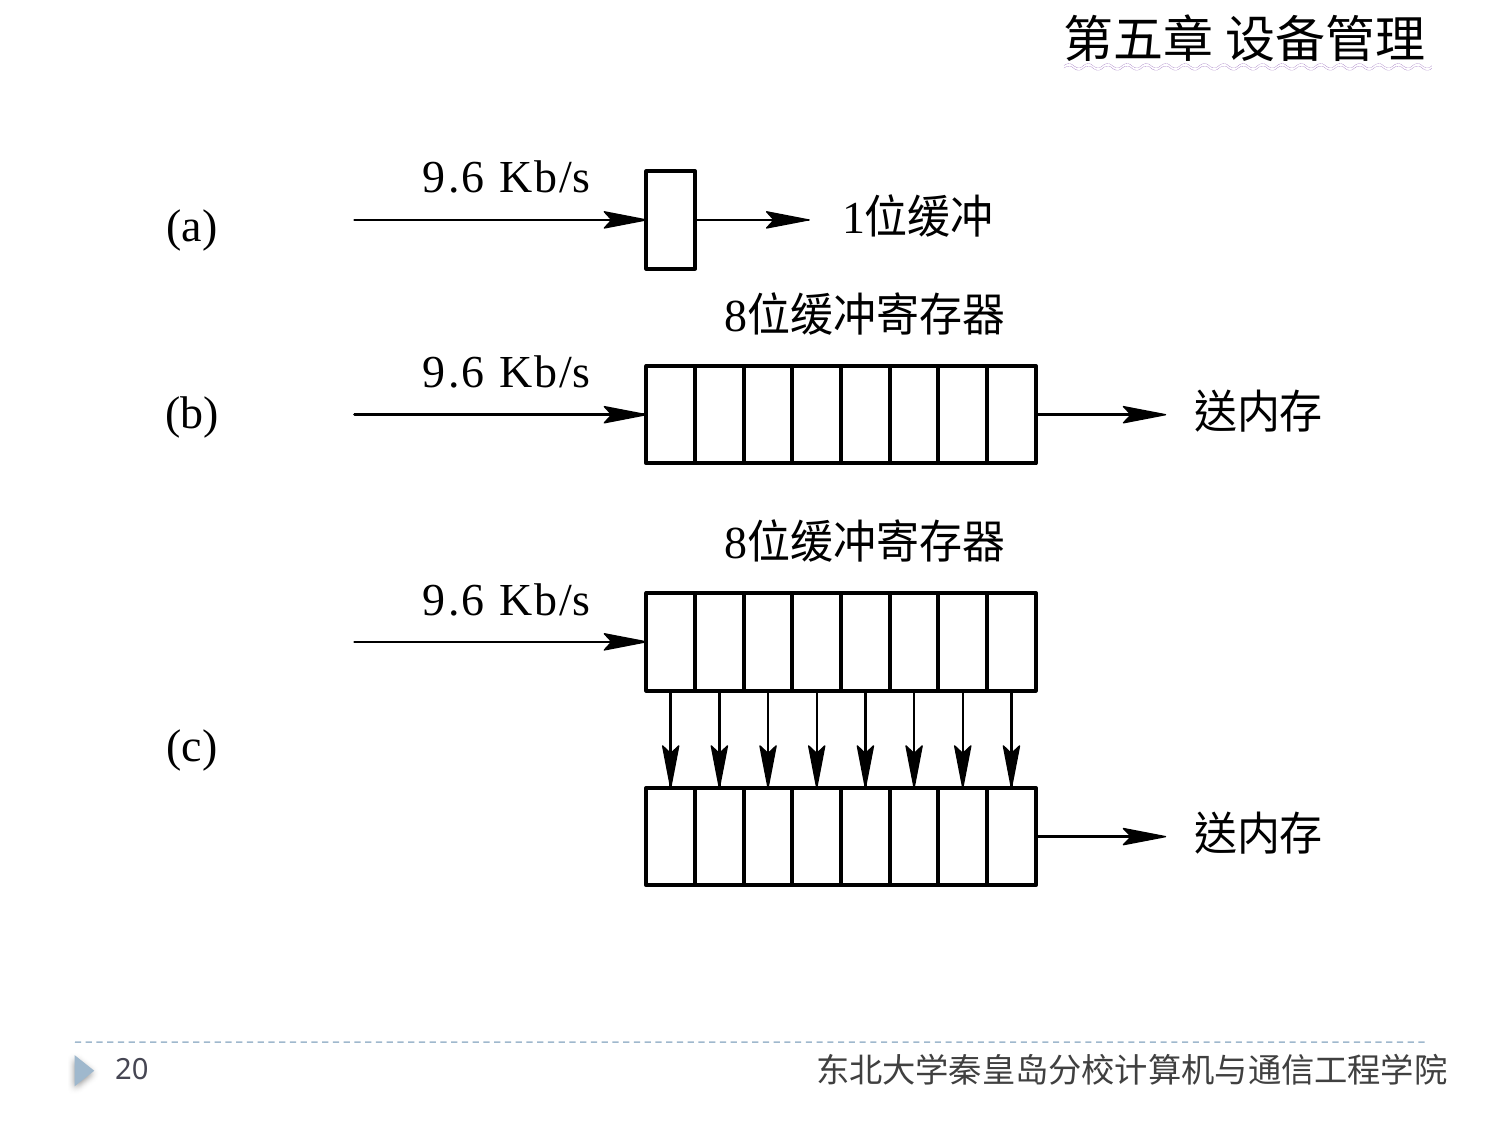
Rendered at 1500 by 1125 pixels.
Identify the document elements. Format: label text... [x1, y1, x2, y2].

slide_number 20 [100, 1042, 426, 1103]
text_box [112, 123, 1376, 901]
